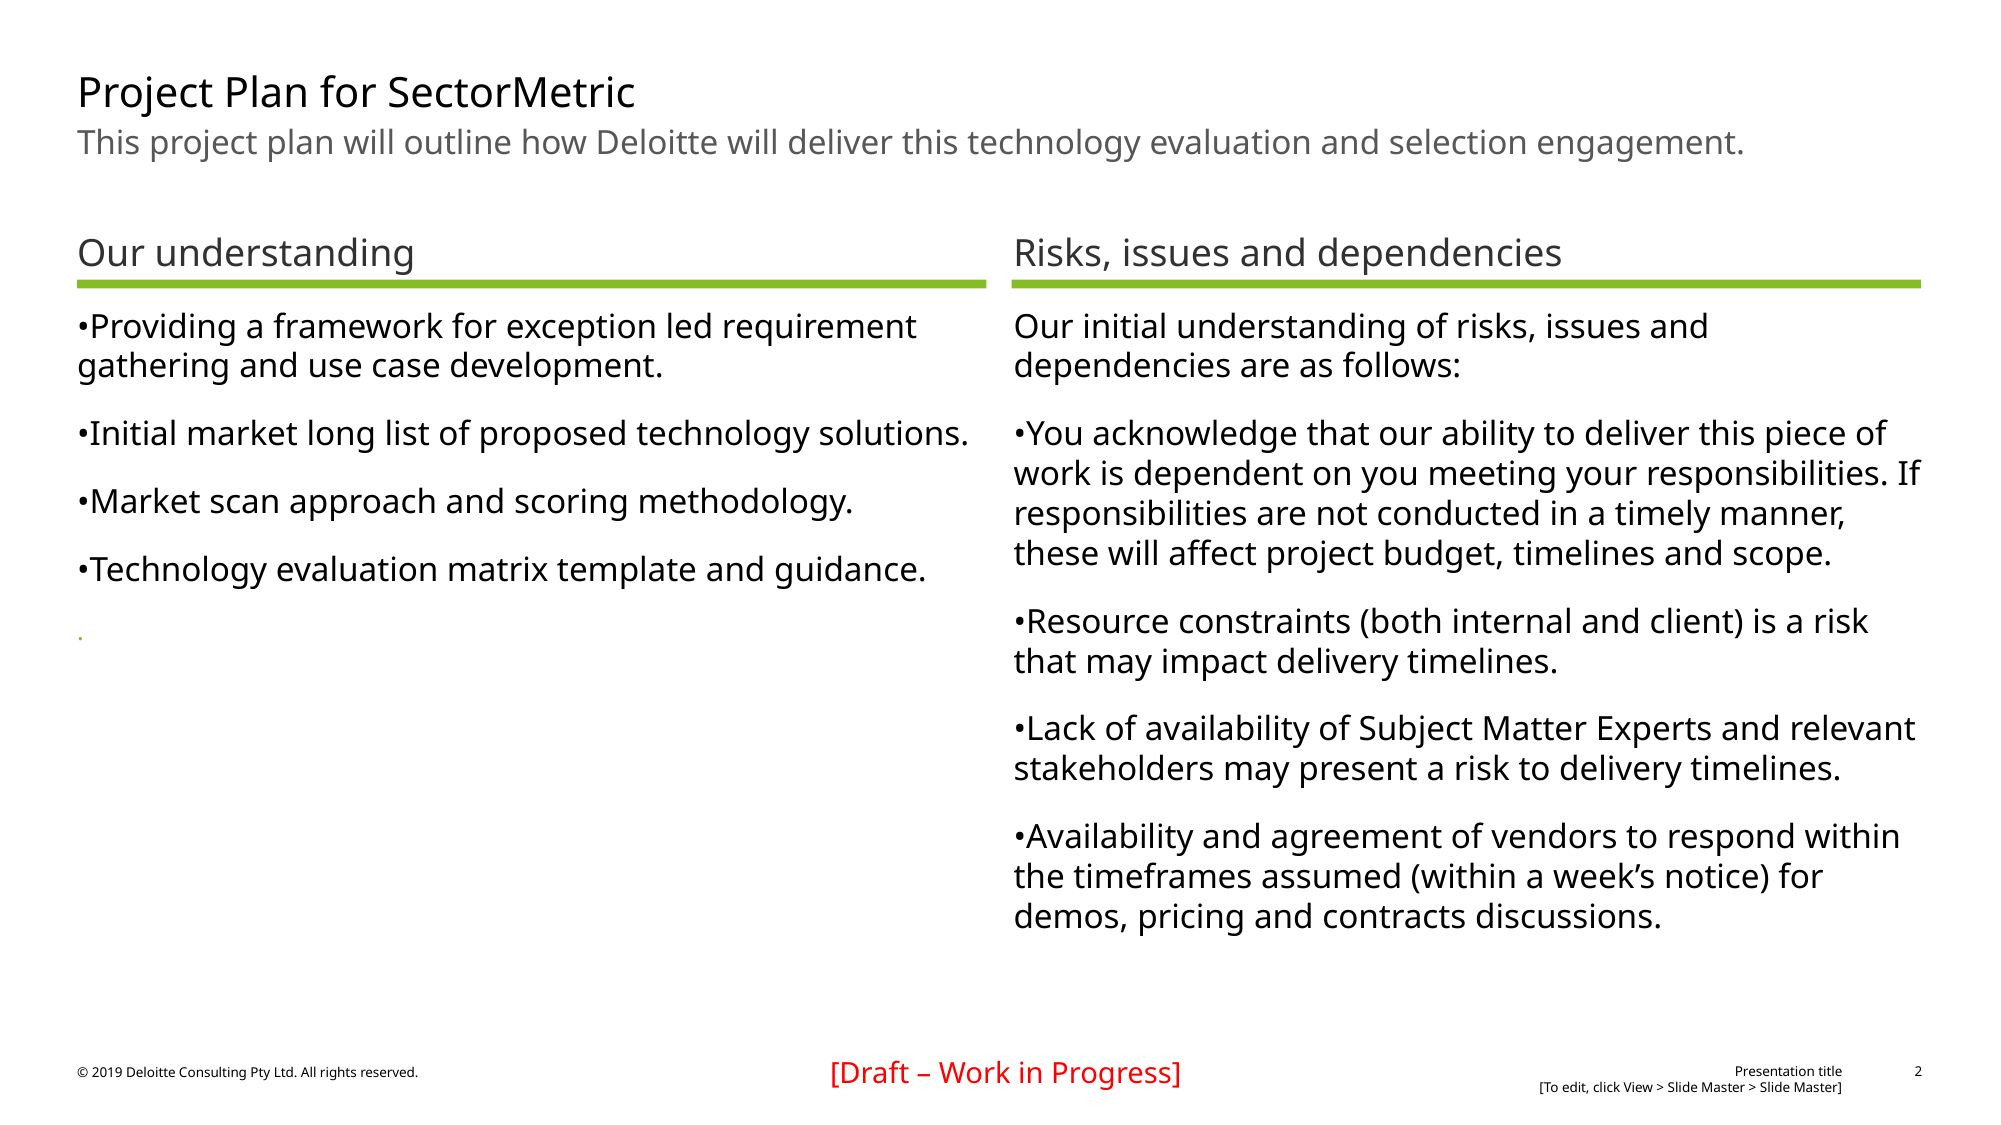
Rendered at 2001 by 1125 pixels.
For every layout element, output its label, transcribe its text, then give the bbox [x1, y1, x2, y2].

title Project Plan for SectorMetric [77, 66, 1923, 121]
text_box Risks, issues and dependencies [1013, 229, 1677, 275]
list •Providing a framework for exception led requirement gathering and use case development. •Initial market long list of proposed technology solutions. •Market scan approach and scoring methodology. •Technology evaluation matrix template and guidance. . [77, 304, 987, 583]
list Our initial understanding of risks, issues and dependencies are as follows: •You acknowledge that our ability to deliver this piece of work is dependent on you meeting your responsibilities. If responsibilities are not conducted in a timely manner, these will affect project budget, timelines and scope. •Resource constraints (both internal and client) is a risk that may impact delivery timelines. •Lack of availability of Subject Matter Experts and relevant stakeholders may present a risk to delivery timelines. •Availability and agreement of vendors to respond within the timeframes assumed (within a week’s notice) for demos, pricing and contracts discussions. [1013, 304, 1923, 583]
list This project plan will outline how Deloitte will deliver this technology evaluation and selection engagement. [77, 121, 1923, 245]
text_box Our understanding [77, 229, 741, 275]
